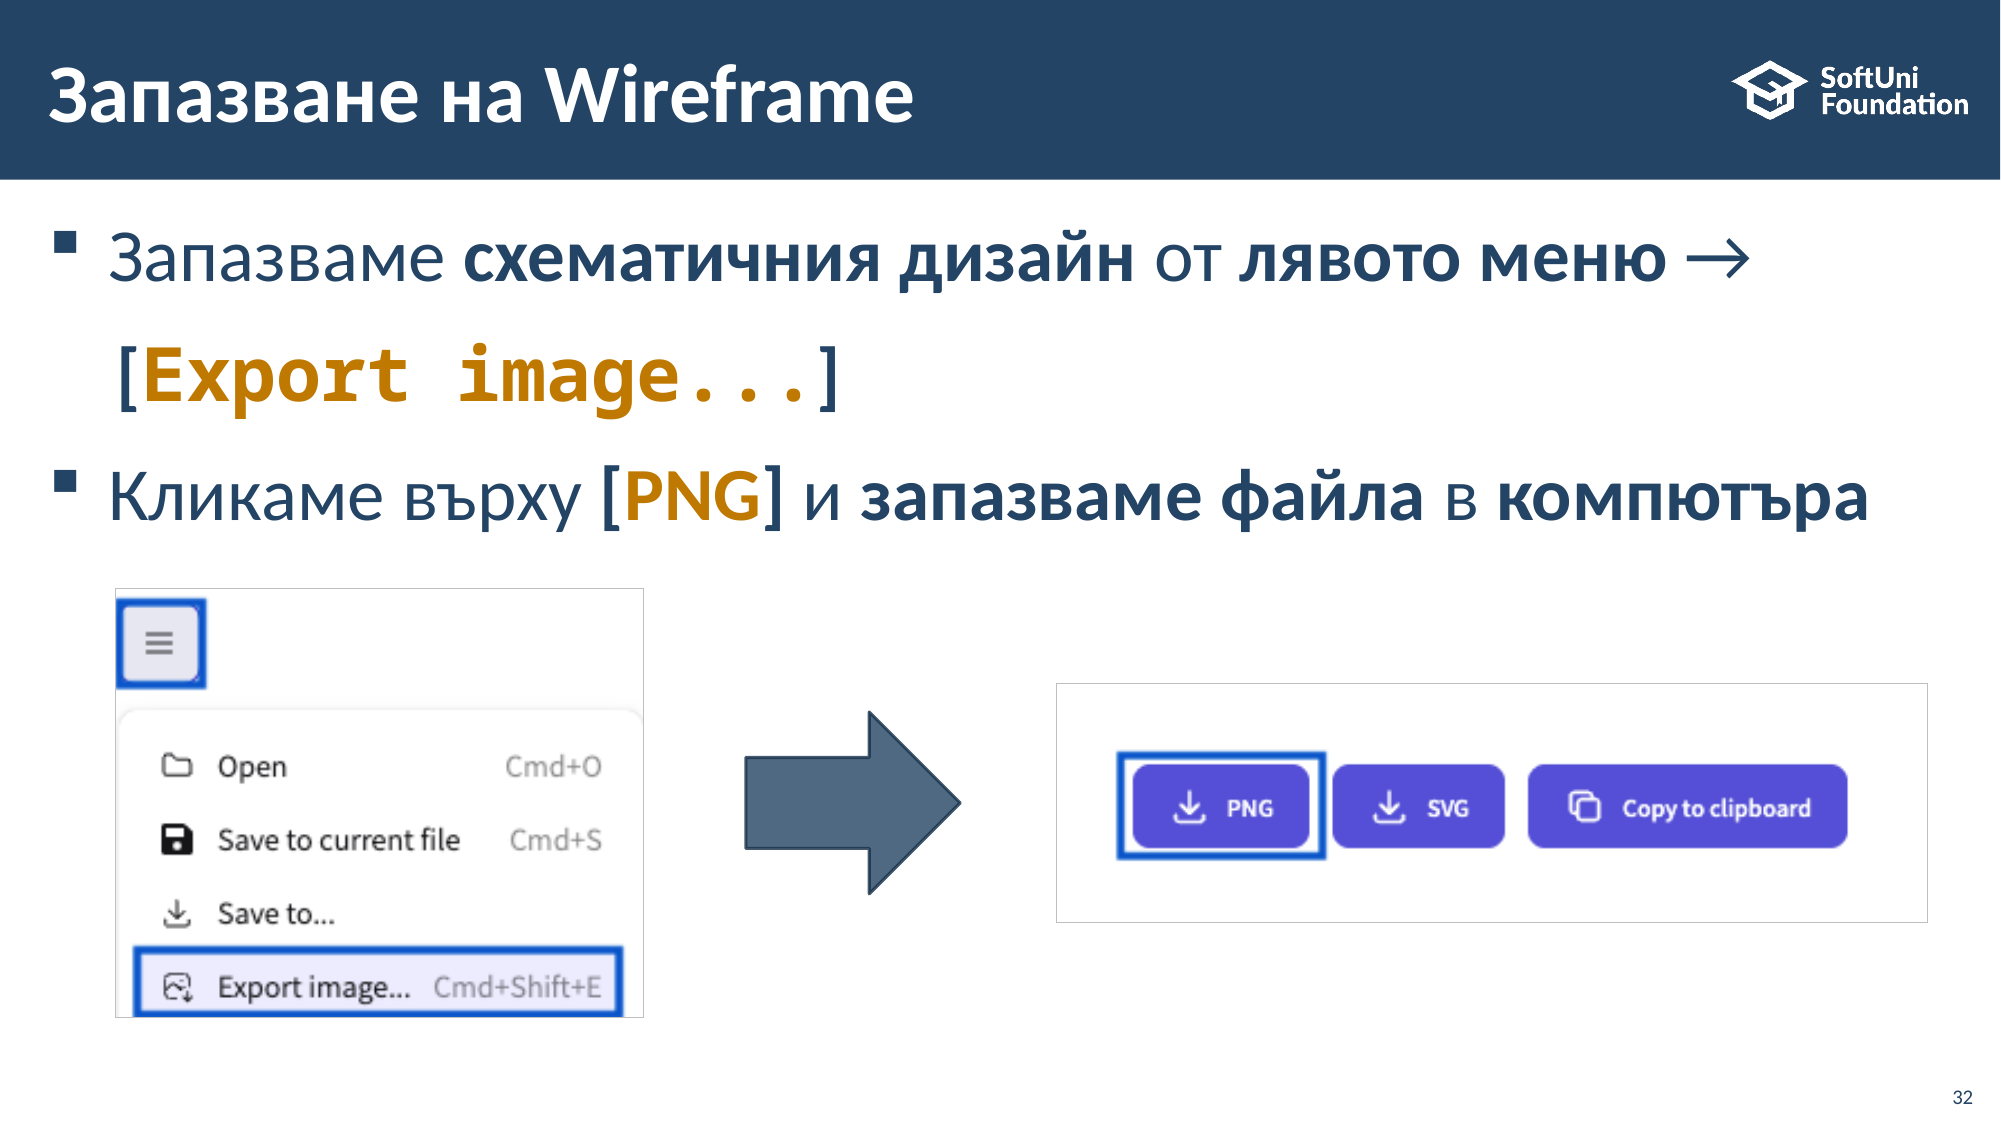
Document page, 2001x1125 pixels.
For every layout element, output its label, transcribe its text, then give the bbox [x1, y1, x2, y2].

list Запазваме схематичния дизайн от лявото меню → [Export image...] Кликаме върху [PNG] и запазваме файла в компютъра [31, 196, 1970, 1104]
text_box [743, 710, 963, 896]
title Запазване на Wireframe [31, 16, 1716, 162]
picture [1731, 60, 1968, 120]
slide_number 32 [1927, 1067, 1989, 1117]
picture [115, 588, 644, 1018]
picture [1056, 683, 1929, 923]
